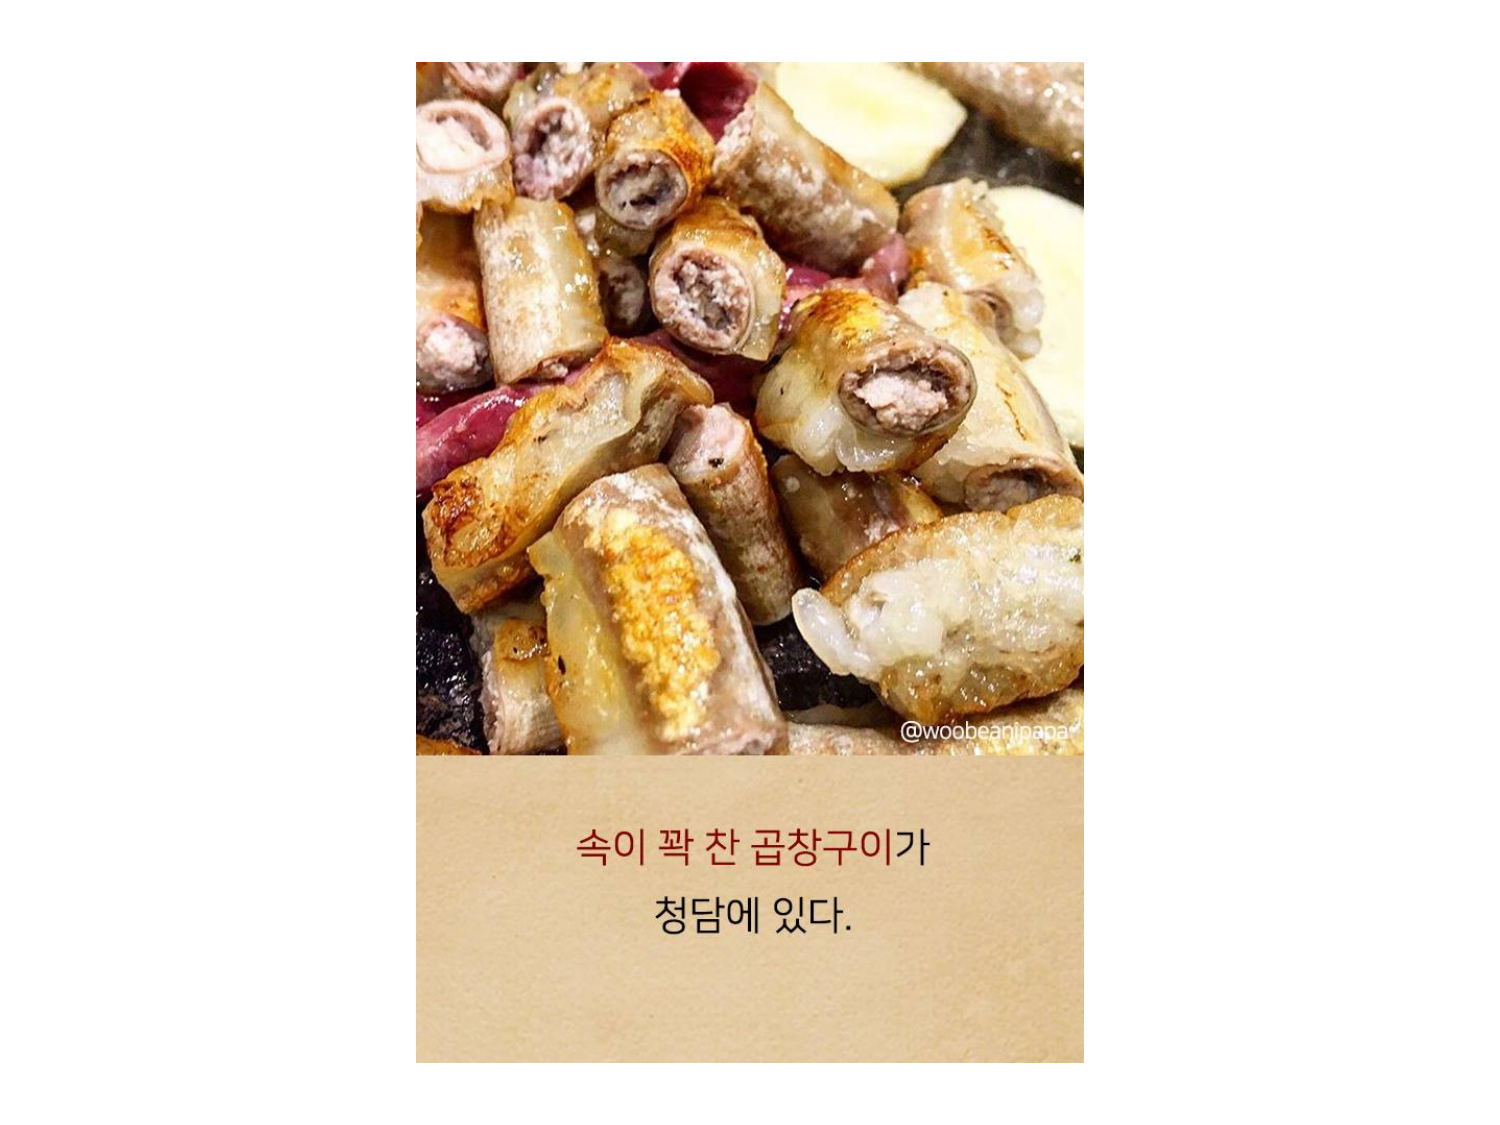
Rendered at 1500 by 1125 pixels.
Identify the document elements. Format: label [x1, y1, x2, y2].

picture [416, 62, 1084, 1063]
